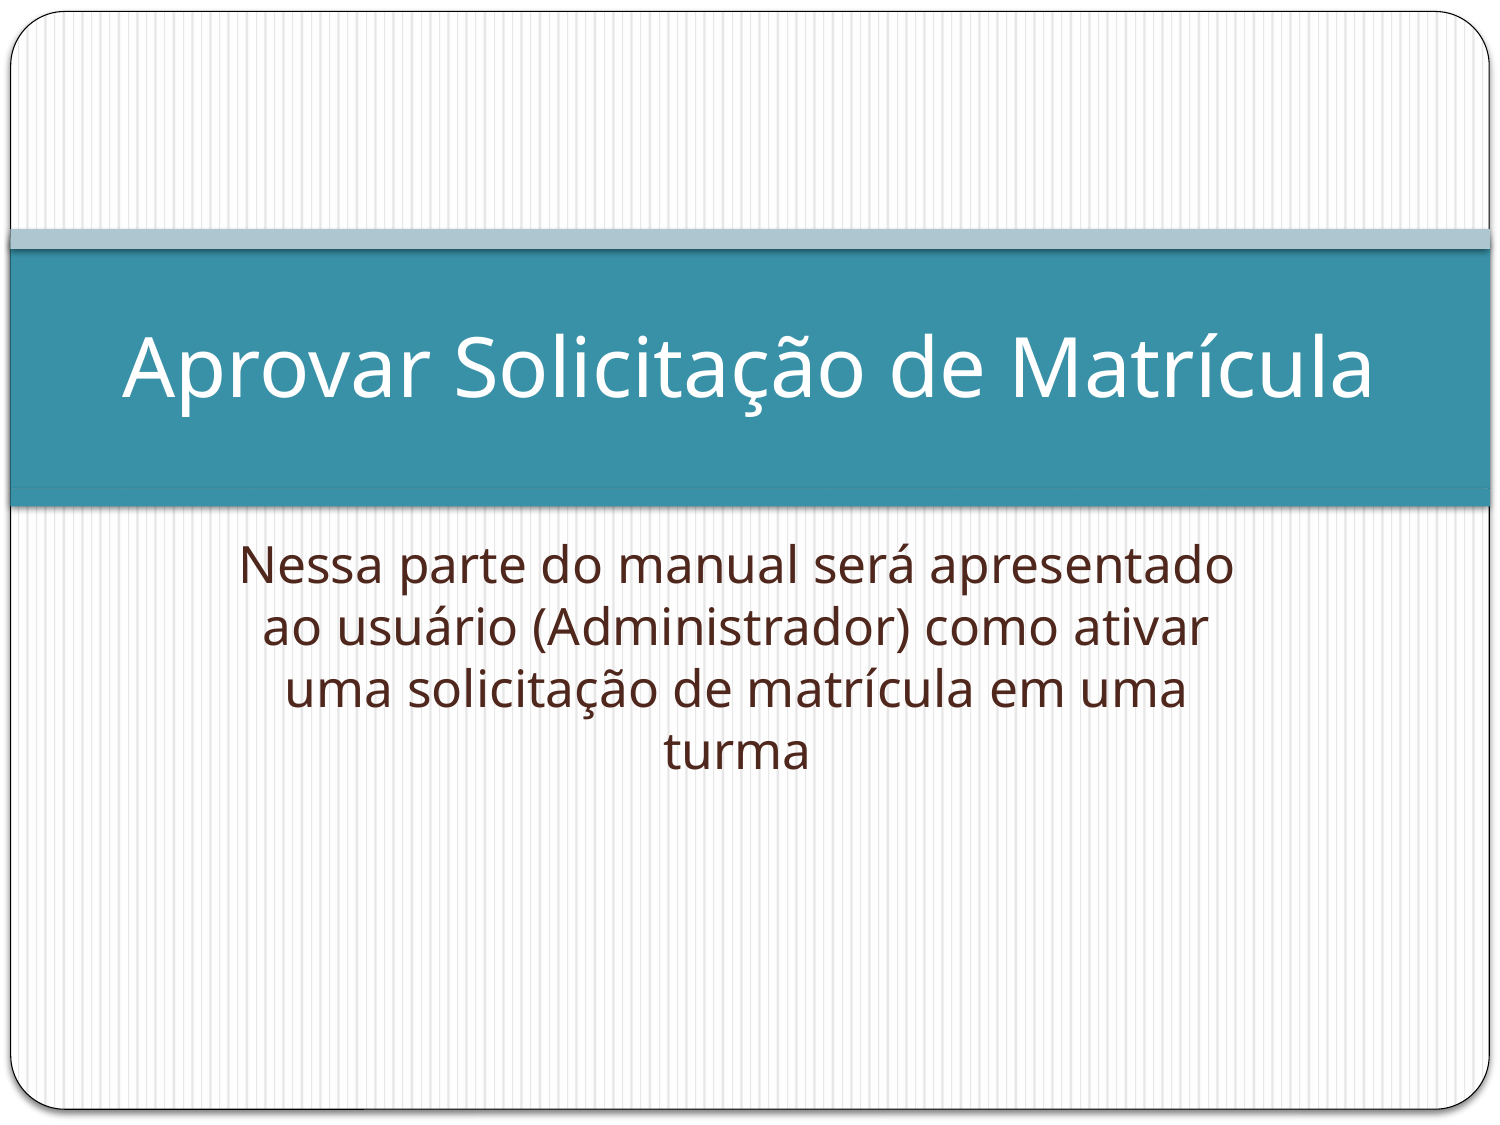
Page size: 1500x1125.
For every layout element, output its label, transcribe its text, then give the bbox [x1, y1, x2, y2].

subtitle Nessa parte do manual será apresentado ao usuário (Administrador) como ativar uma solicitação de matrícula em uma turma [212, 525, 1263, 788]
title Aprovar Solicitação de Matrícula [75, 247, 1425, 489]
